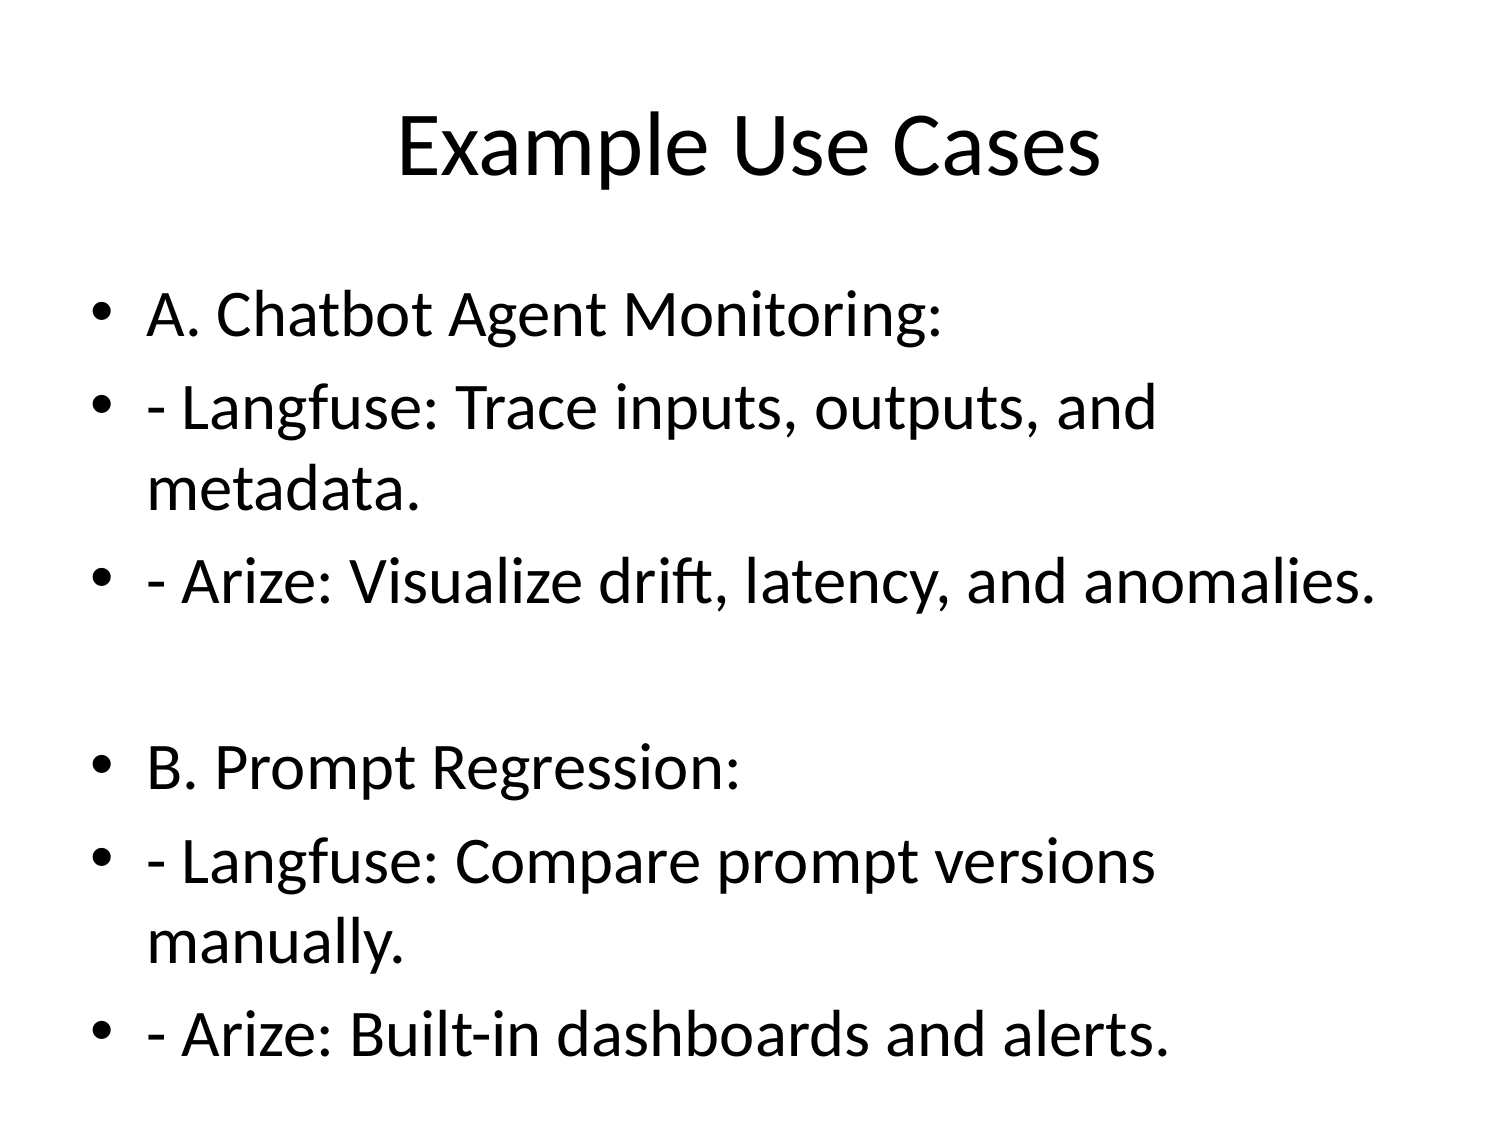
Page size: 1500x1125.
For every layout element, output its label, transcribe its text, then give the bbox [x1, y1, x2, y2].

title Example Use Cases [75, 45, 1425, 233]
list A. Chatbot Agent Monitoring: - Langfuse: Trace inputs, outputs, and metadata. - Arize: Visualize drift, latency, and anomalies. B. Prompt Regression: - Langfuse: Compare prompt versions manually. - Arize: Built-in dashboards and alerts. C. Scaling: - Langfuse: Requires backend scaling. - Arize: Managed scaling built-in. [75, 262, 1425, 1005]
